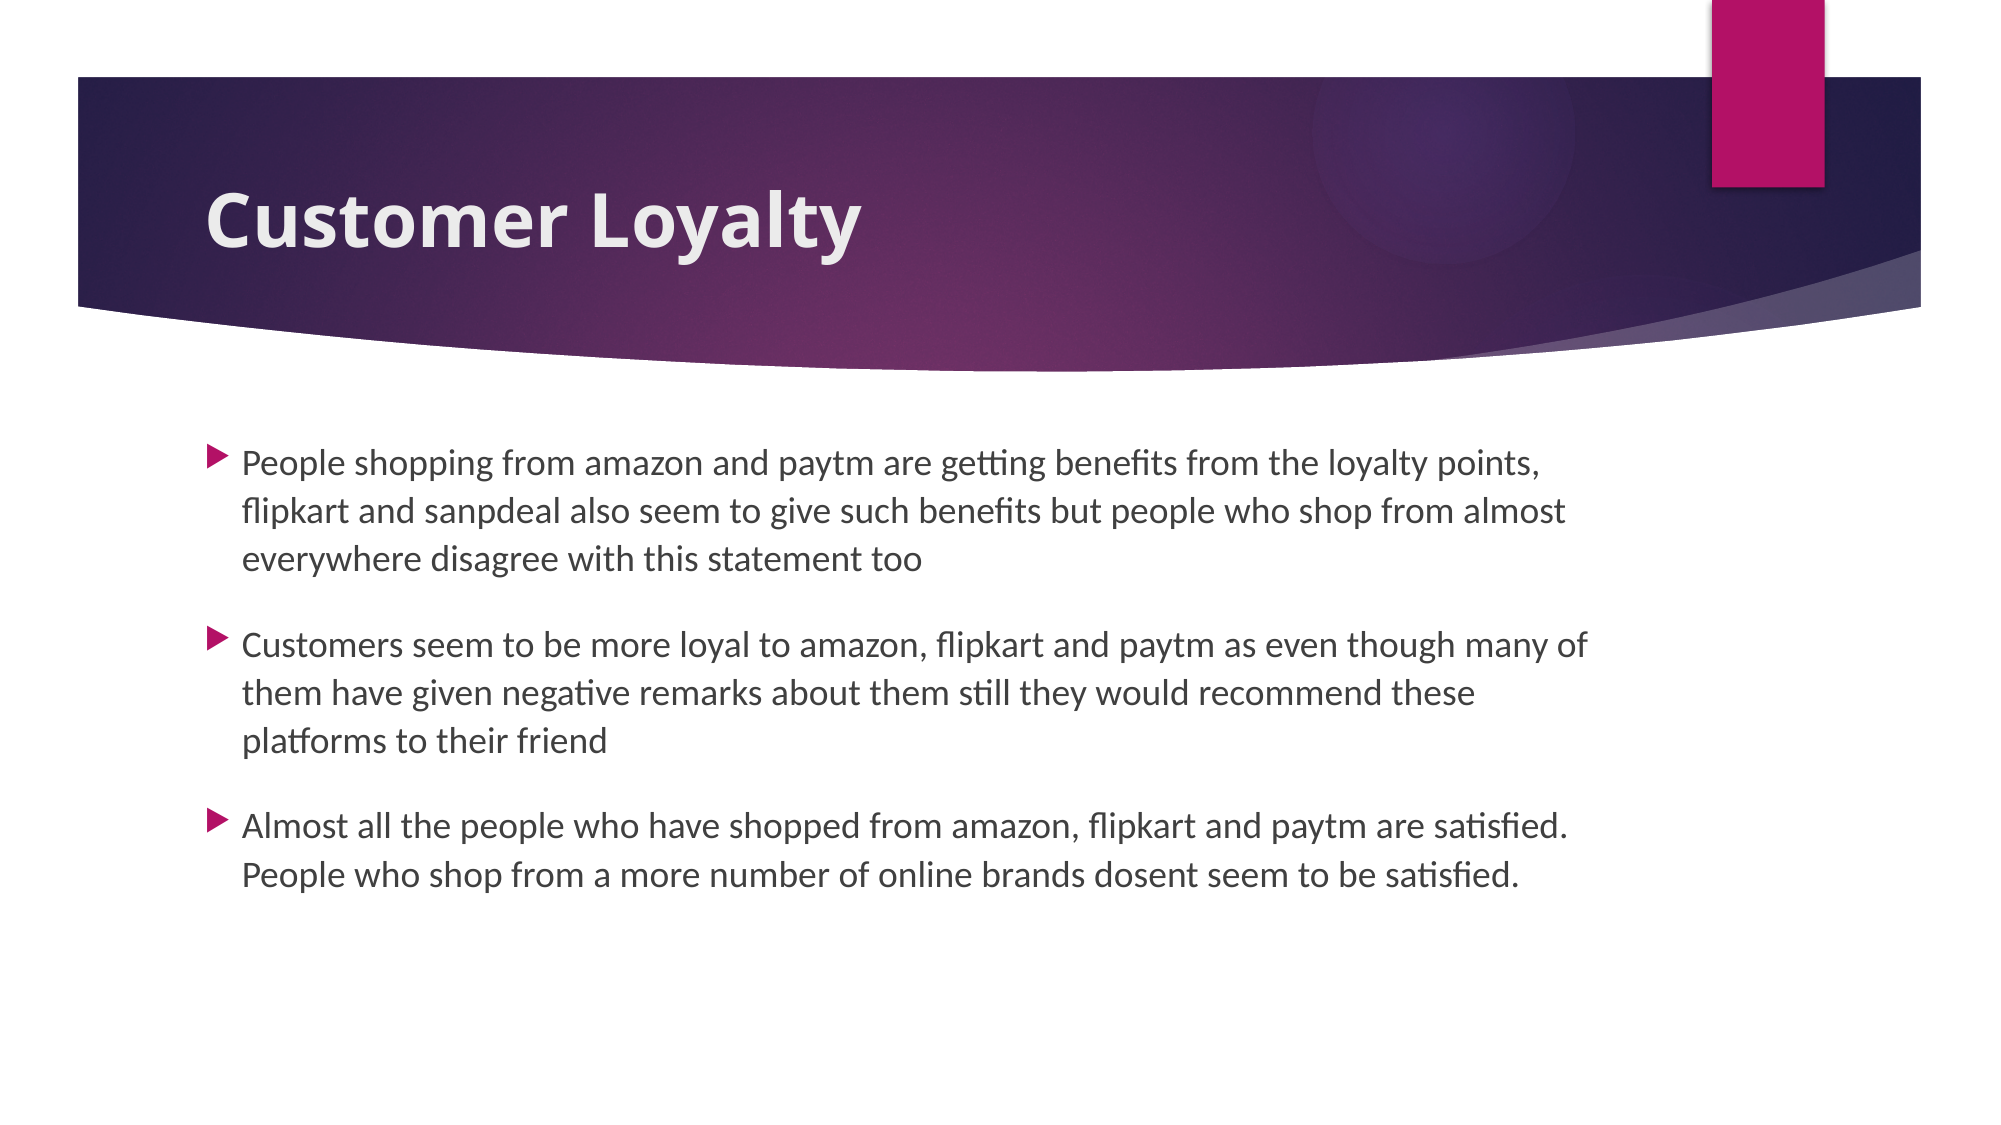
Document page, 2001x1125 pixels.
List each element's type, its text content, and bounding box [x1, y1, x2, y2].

title Customer Loyalty [189, 159, 1627, 276]
list People shopping from amazon and paytm are getting benefits from the loyalty points, flipkart and sanpdeal also seem to give such benefits but people who shop from almost everywhere disagree with this statement too Customers seem to be more loyal to amazon, flipkart and paytm as even though many of them have given negative remarks about them still they would recommend these platforms to their friend Almost all the people who have shopped from amazon, flipkart and paytm are satisfied. People who shop from a more number of online brands dosent seem to be satisfied. [189, 427, 1638, 988]
